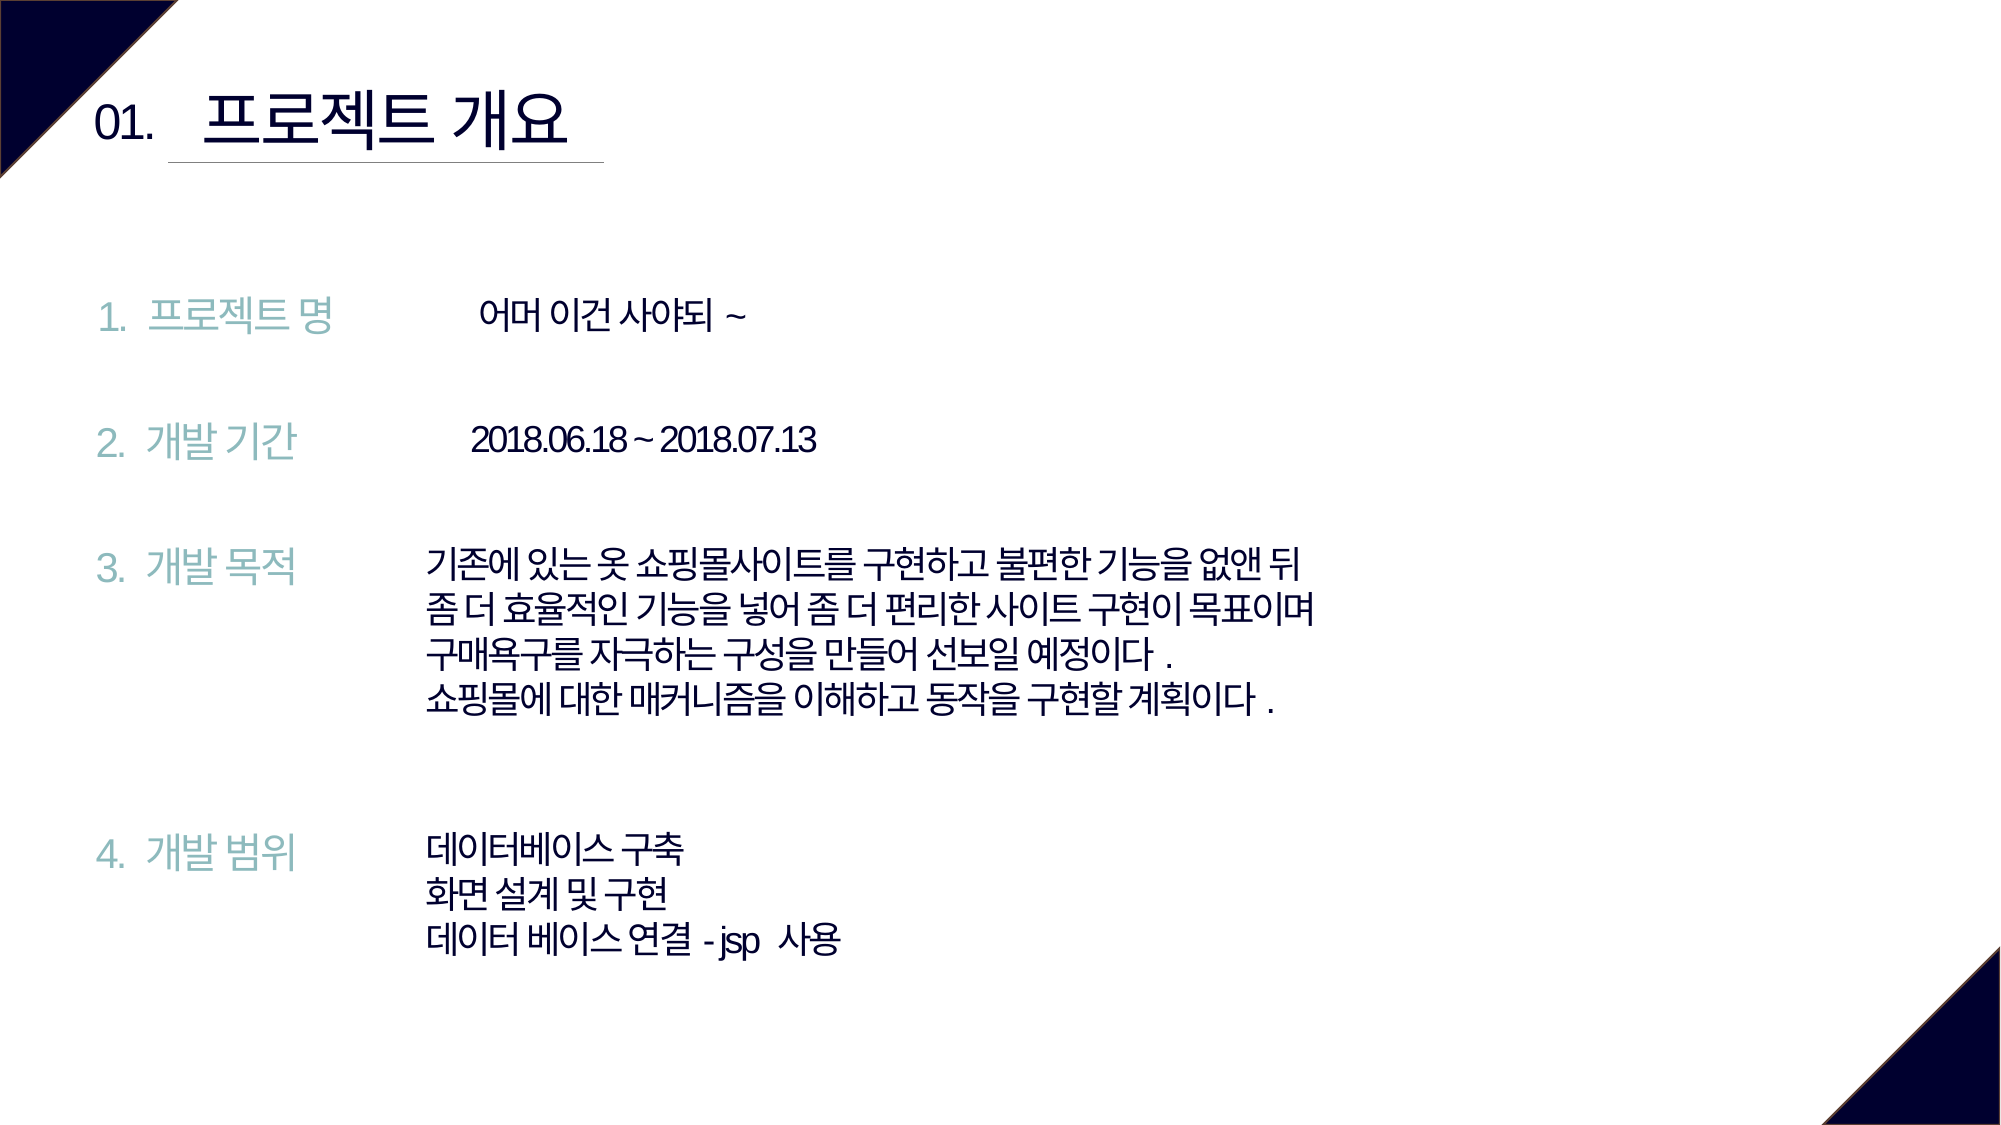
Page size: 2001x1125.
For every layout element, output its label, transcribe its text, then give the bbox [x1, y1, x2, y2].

text_box 2018.06.18 ~ 2018.07.13 [455, 407, 841, 468]
text_box 프로젝트 개요 [186, 71, 586, 162]
text_box 어머 이건 사야되~ [463, 284, 762, 345]
text_box 기존에 있는 옷 쇼핑몰사이트를 구현하고 불편한 기능을 없앤 뒤 좀 더 효율적인 기능을 넣어 좀 더 편리한 사이트 구현이 목표이며 구매욕구를 자극하는 구성을 만들어 선보일 예정이다. 쇼핑몰에 대한 매커니즘을 이해하고 동작을 구현할 계획이다. [410, 533, 1478, 774]
text_box 프로젝트 개요 [186, 163, 586, 167]
text_box 2. 개발 기간 [80, 407, 314, 473]
text_box 3. 개발 목적 [80, 533, 314, 599]
text_box 데이터베이스 구축 화면 설계 및 구현 데이터 베이스 연결- jsp 사용 [410, 819, 1882, 969]
text_box 4. 개발 범위 [80, 819, 314, 884]
text_box 01. [78, 81, 172, 157]
text_box 1. 프로젝트 명 [82, 282, 351, 348]
